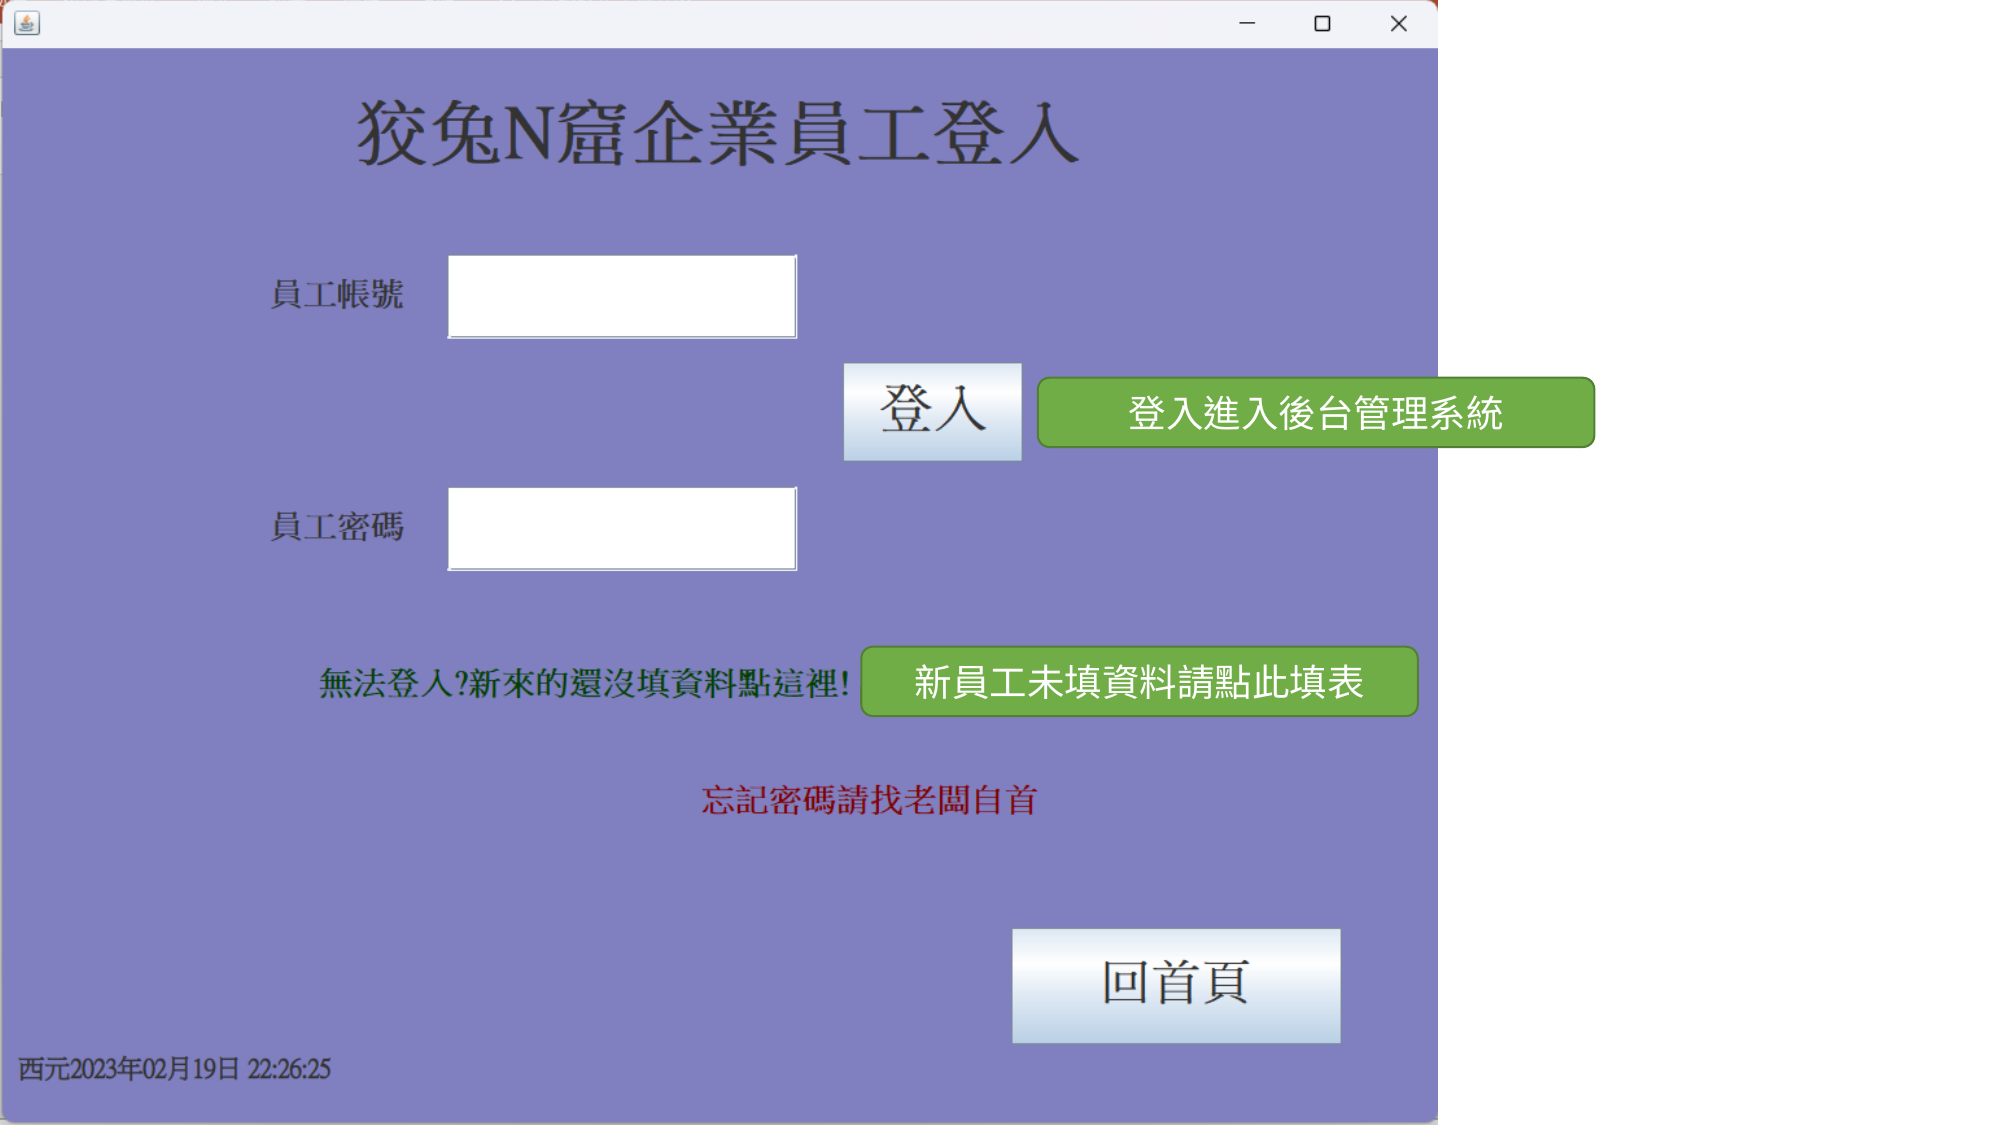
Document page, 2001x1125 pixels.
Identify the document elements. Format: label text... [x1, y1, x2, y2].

text_box 登入進入後台管理系統 [1438, 376, 1596, 449]
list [0, 0, 1438, 1125]
